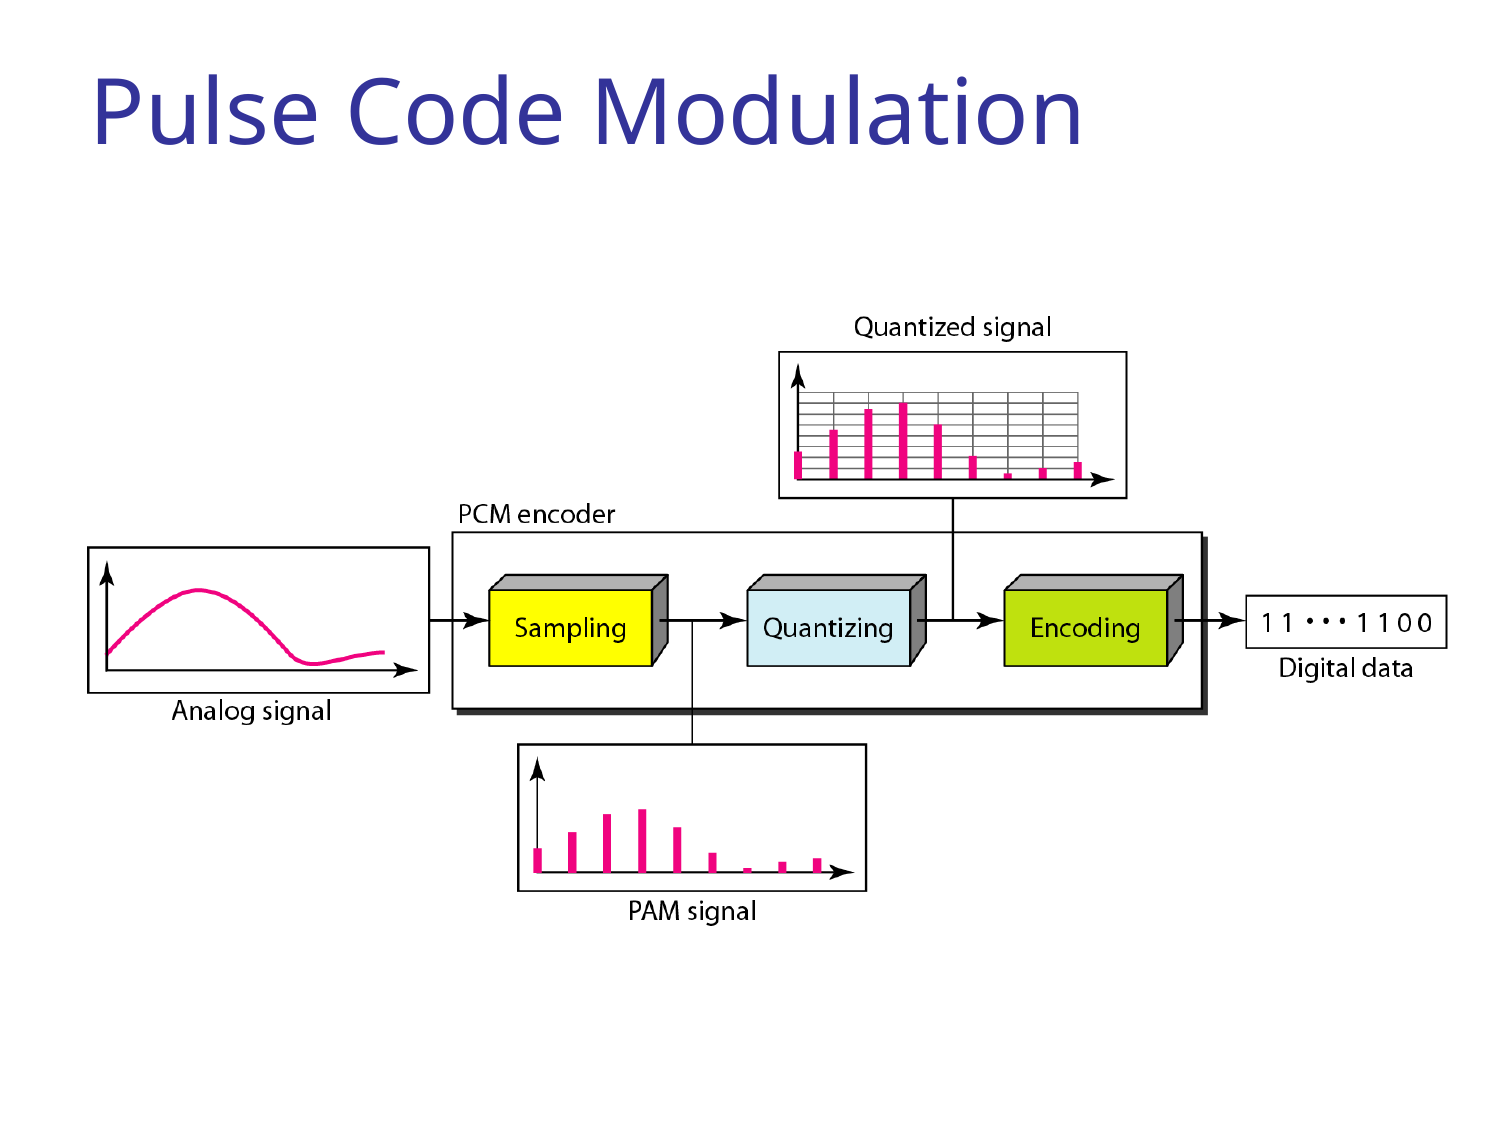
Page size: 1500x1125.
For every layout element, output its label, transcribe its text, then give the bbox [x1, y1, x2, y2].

picture [87, 312, 1448, 928]
title Pulse Code Modulation [75, 45, 1425, 233]
